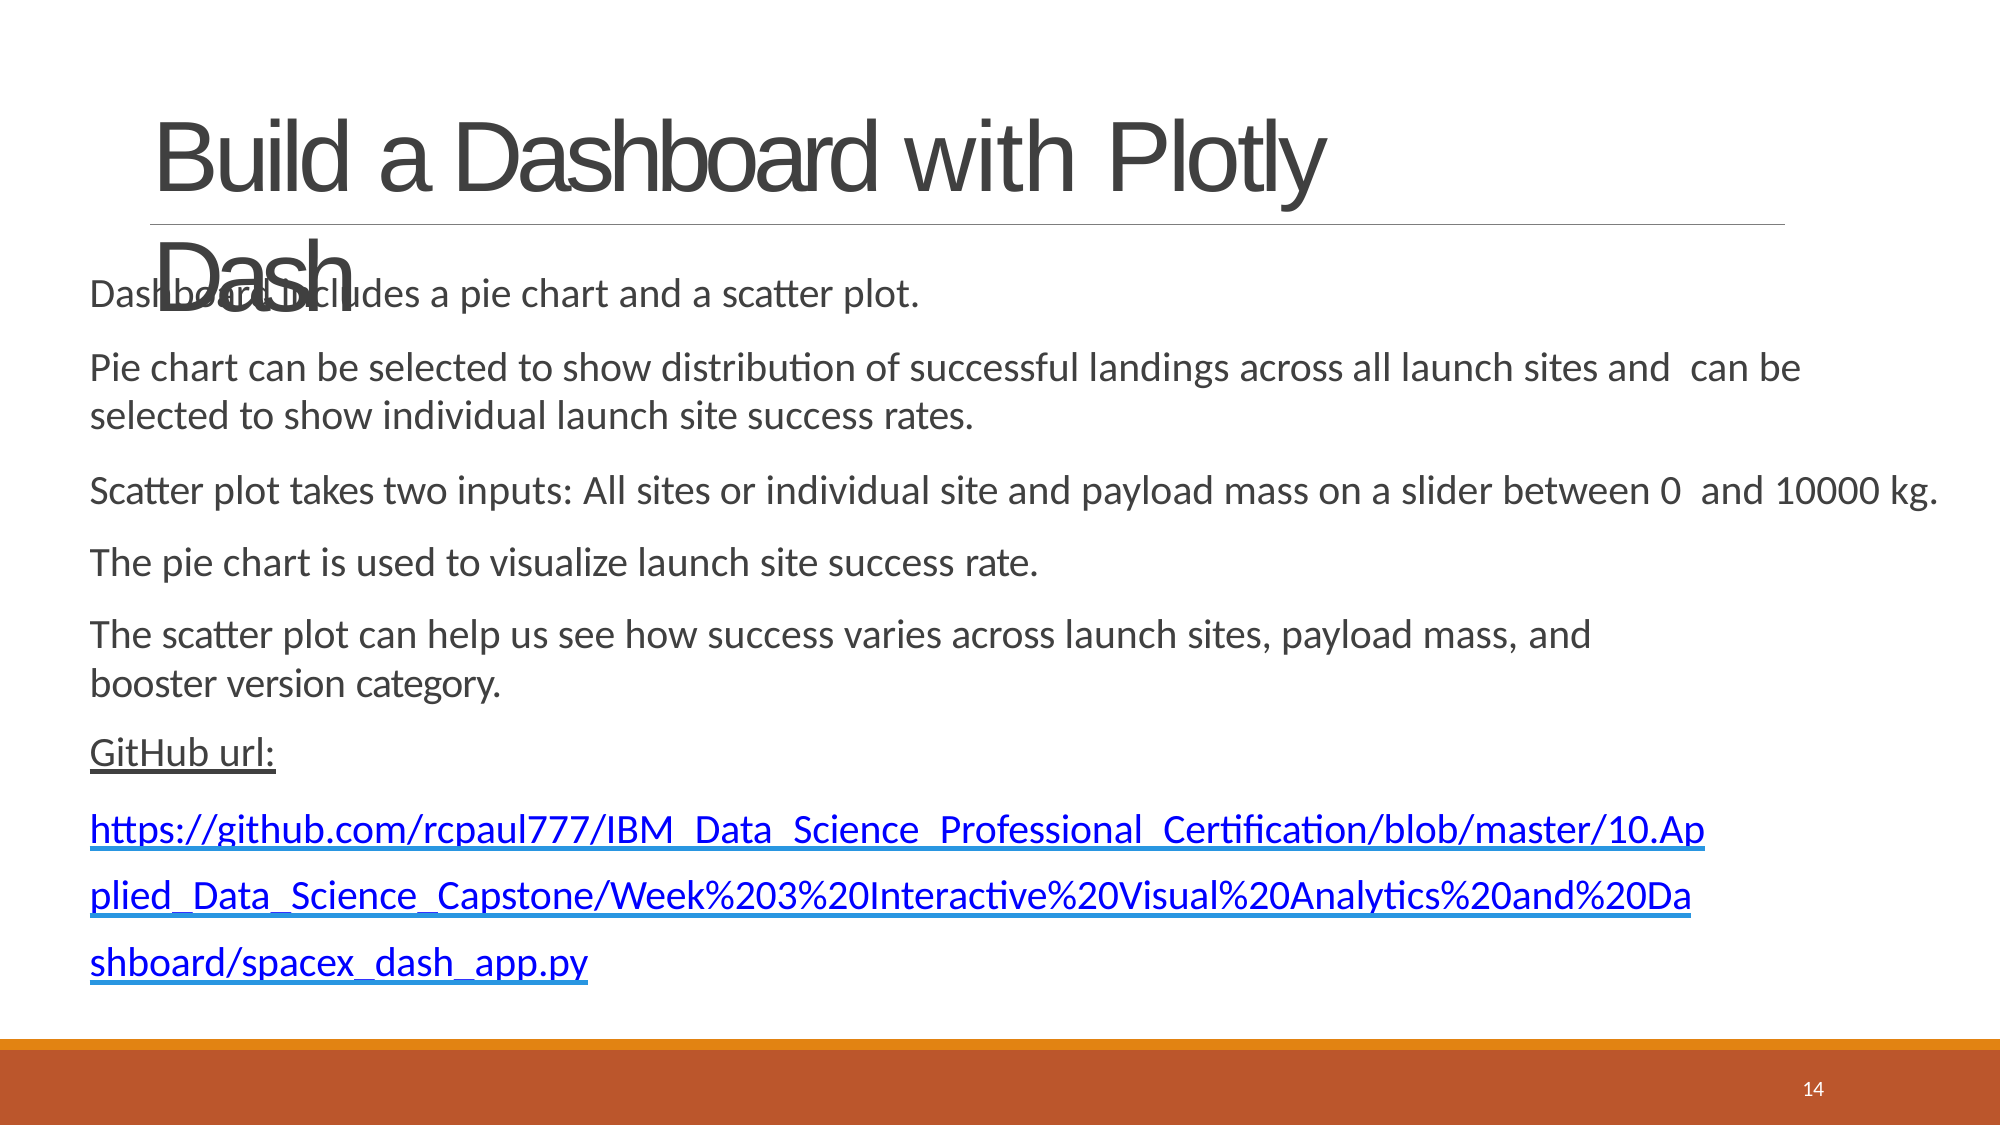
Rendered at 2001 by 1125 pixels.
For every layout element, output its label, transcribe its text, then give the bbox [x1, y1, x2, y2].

slide_number 14 [1795, 1077, 1831, 1125]
title Build a Dashboard with Plotly Dash [150, 89, 1517, 240]
text_box Dashboard includes a pie chart and a scatter plot. Pie chart can be selected to show distribution of successful landings across all launch sites and can be selected to show individual launch site success rates. Scatter plot takes two inputs: All sites or individual site and payload mass on a slider between 0 and 10000 kg. The pie chart is used to visualize launch site success rate. The scatter plot can help us see how success varies across launch sites, payload mass, and booster version category. GitHub url: https://github.com/rcpaul777/IBM_Data_Science_Professional_Certification/blob/master/10.Applied_Data_Science_Capstone/Week%203%20Interactive%20Visual%20Analytics%20and%20Dashboard/spacex_dash_app.py [87, 240, 1963, 852]
